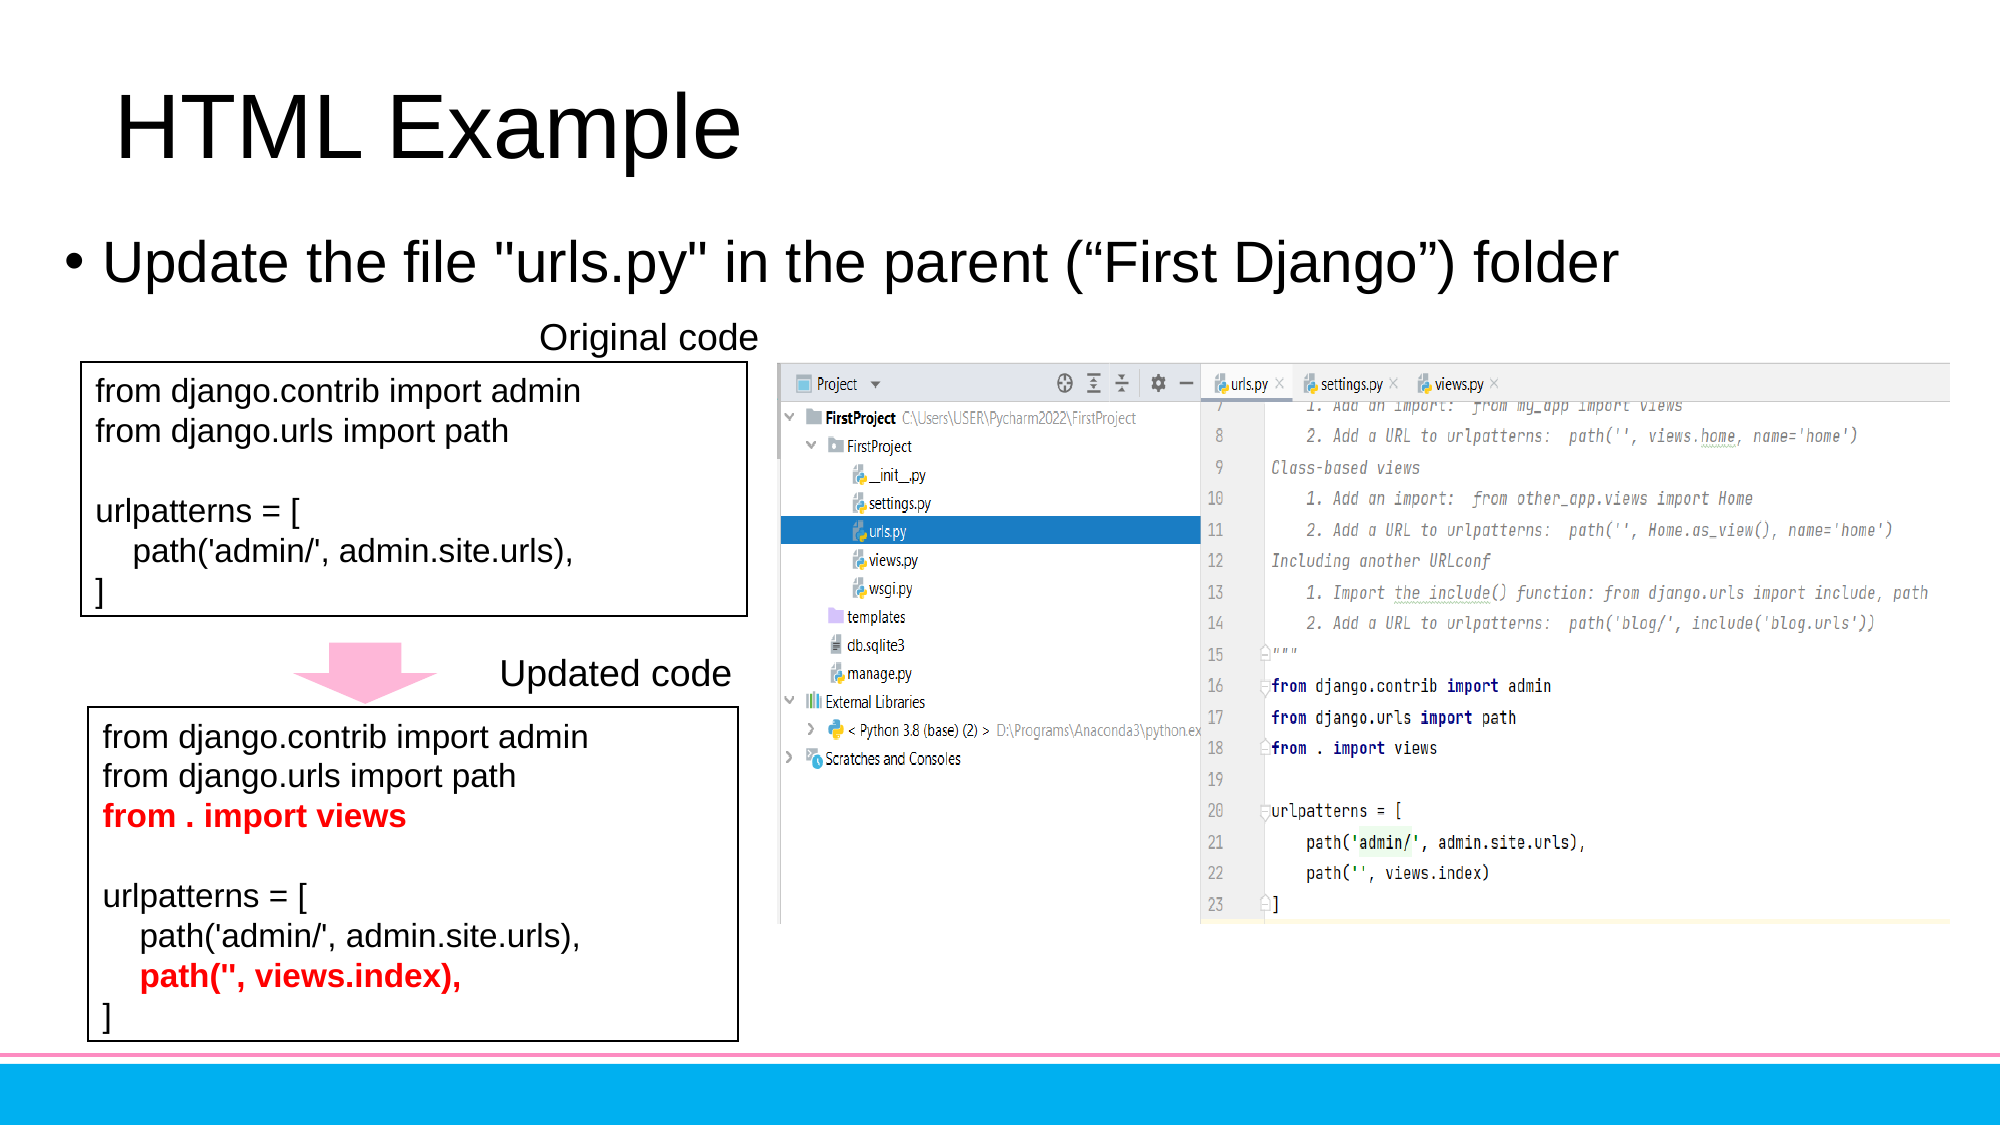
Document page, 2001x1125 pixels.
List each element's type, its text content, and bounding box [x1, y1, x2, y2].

text_box from django.contrib import admin from django.urls import path from . import views urlpatterns = [ path('admin/', admin.site.urls), path('', views.index), ] [87, 706, 739, 1042]
text_box Original code [524, 305, 775, 365]
text_box from django.contrib import admin from django.urls import path urlpatterns = [ path('admin/', admin.site.urls), ] [80, 361, 748, 617]
text_box Updated code [484, 642, 747, 702]
text_box [292, 641, 438, 706]
picture [777, 362, 1950, 925]
list Update the file "urls.py" in the parent (“First Django”) folder [50, 224, 2000, 1075]
title HTML Example [99, 72, 1900, 188]
